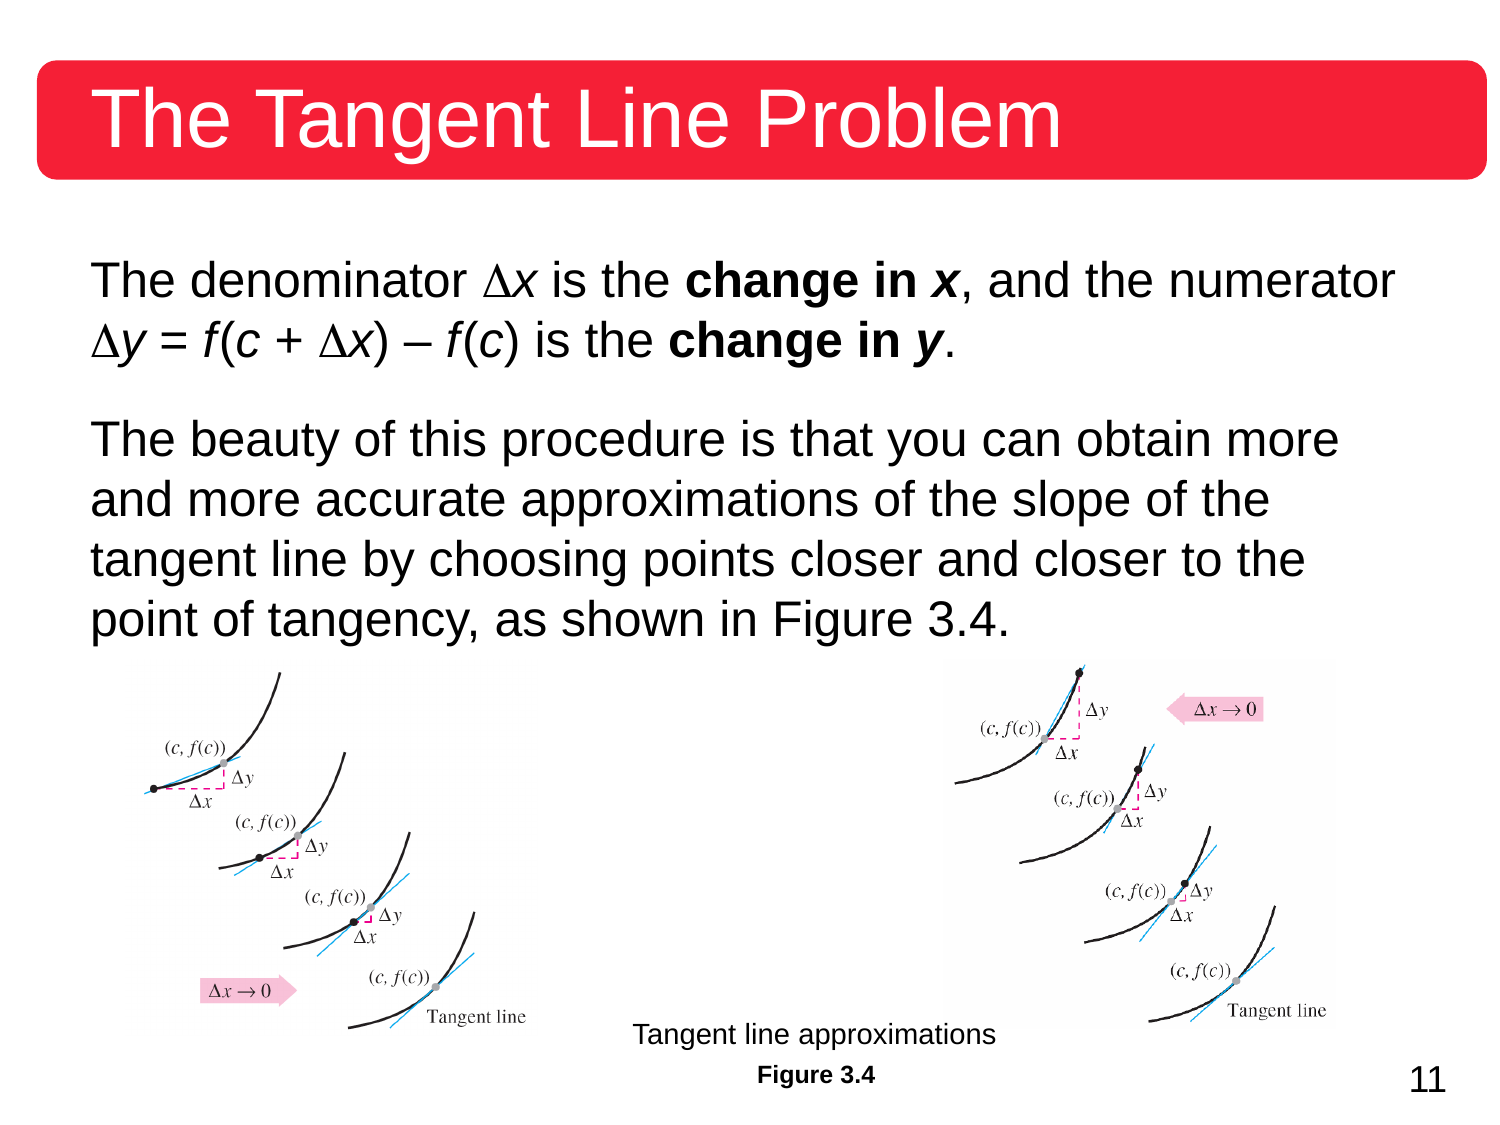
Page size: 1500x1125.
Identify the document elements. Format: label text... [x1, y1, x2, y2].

picture [124, 659, 538, 1036]
title The Tangent Line Problem [74, 56, 1439, 173]
list The denominator x is the change in x, and the numerator y = f (c + x) – f (c) is the change in y. The beauty of this procedure is that you can obtain more and more accurate approximations of the slope of the tangent line by choosing points closer and closer to the point of tangency, as shown in Figure 3.4. [74, 239, 1426, 1076]
text_box Figure 3.4 [742, 1051, 891, 1097]
text_box Tangent line approximations [617, 1008, 1012, 1059]
picture [943, 659, 1336, 1030]
